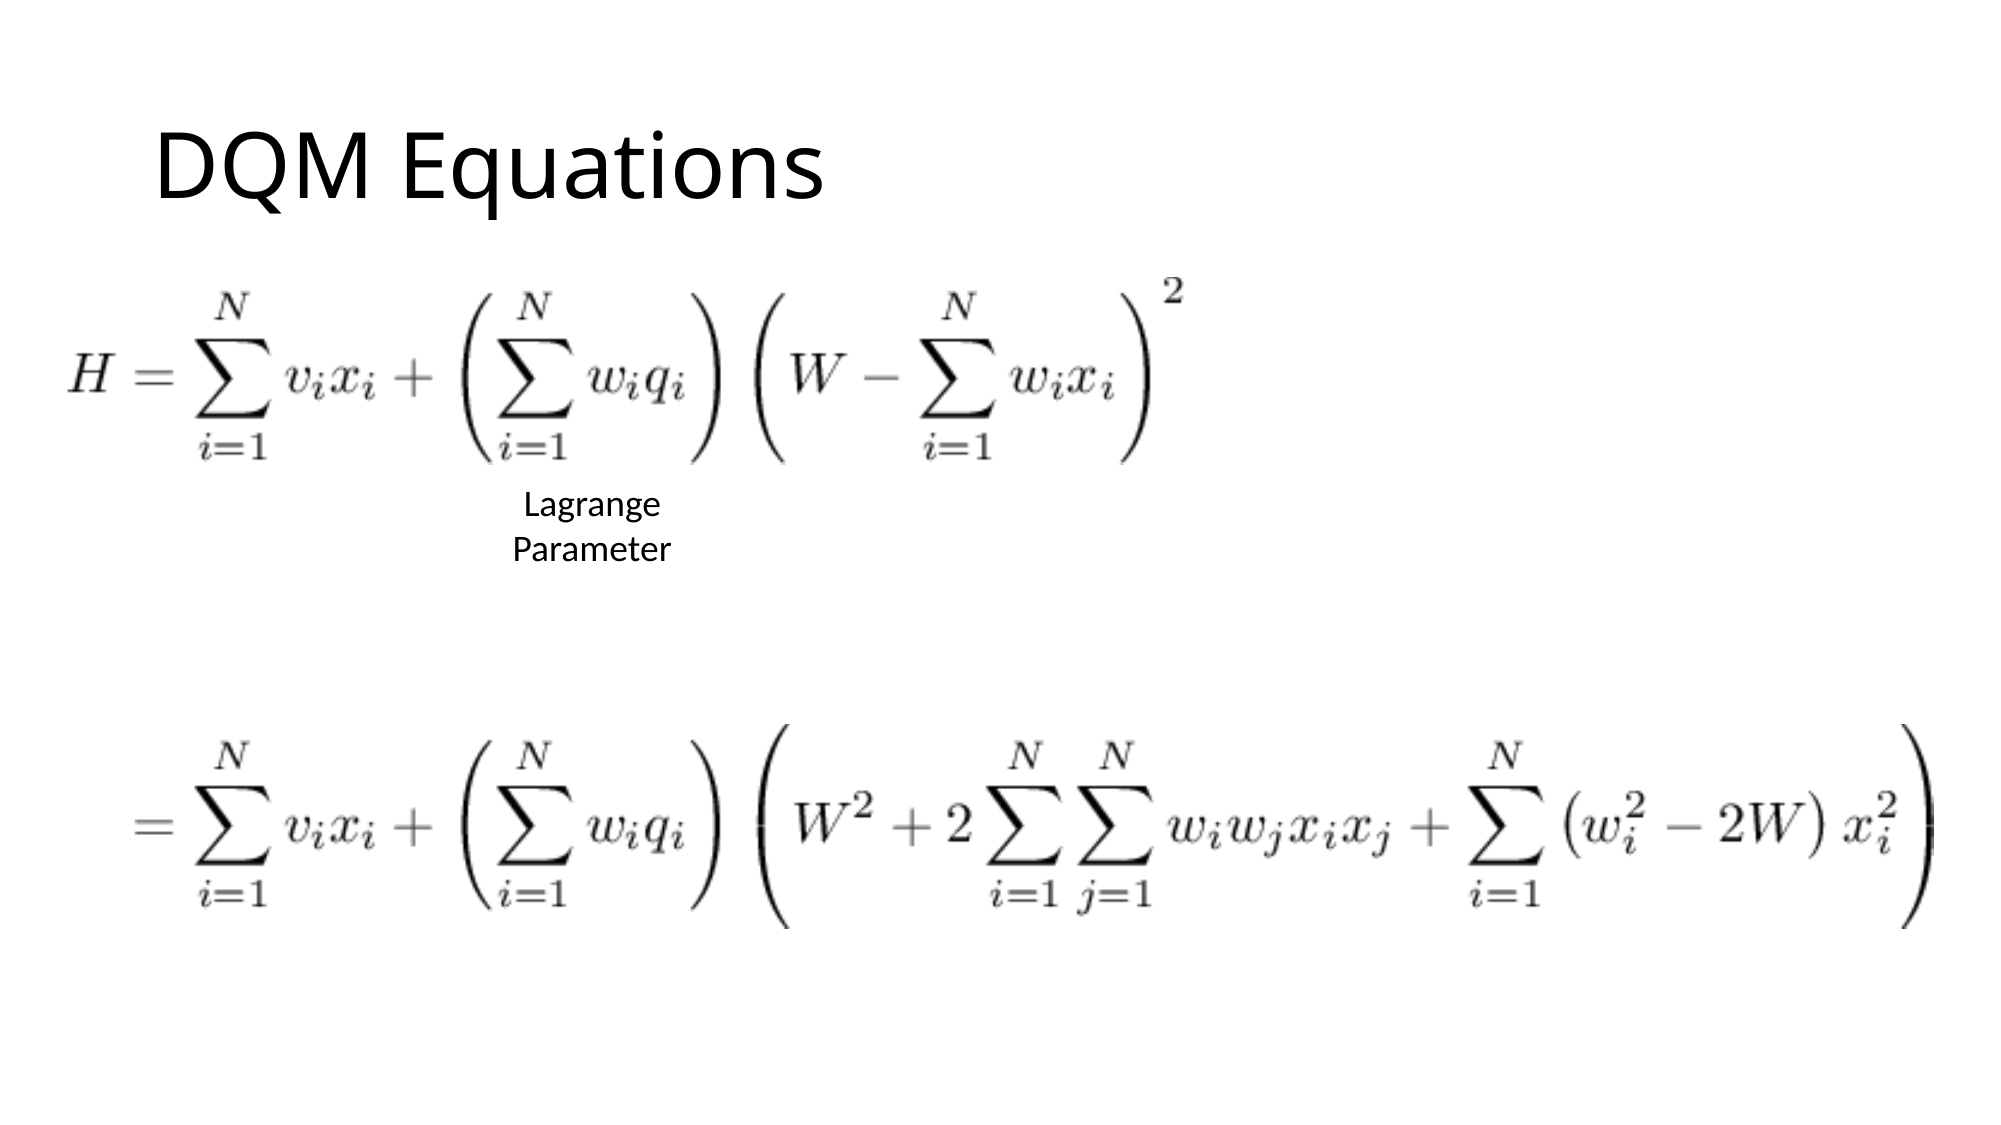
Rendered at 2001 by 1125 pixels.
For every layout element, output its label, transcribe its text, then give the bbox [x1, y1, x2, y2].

text_box Lagrange Parameter [478, 471, 707, 577]
picture [133, 724, 1934, 929]
title DQM Equations [137, 59, 1863, 278]
picture [66, 277, 1189, 465]
